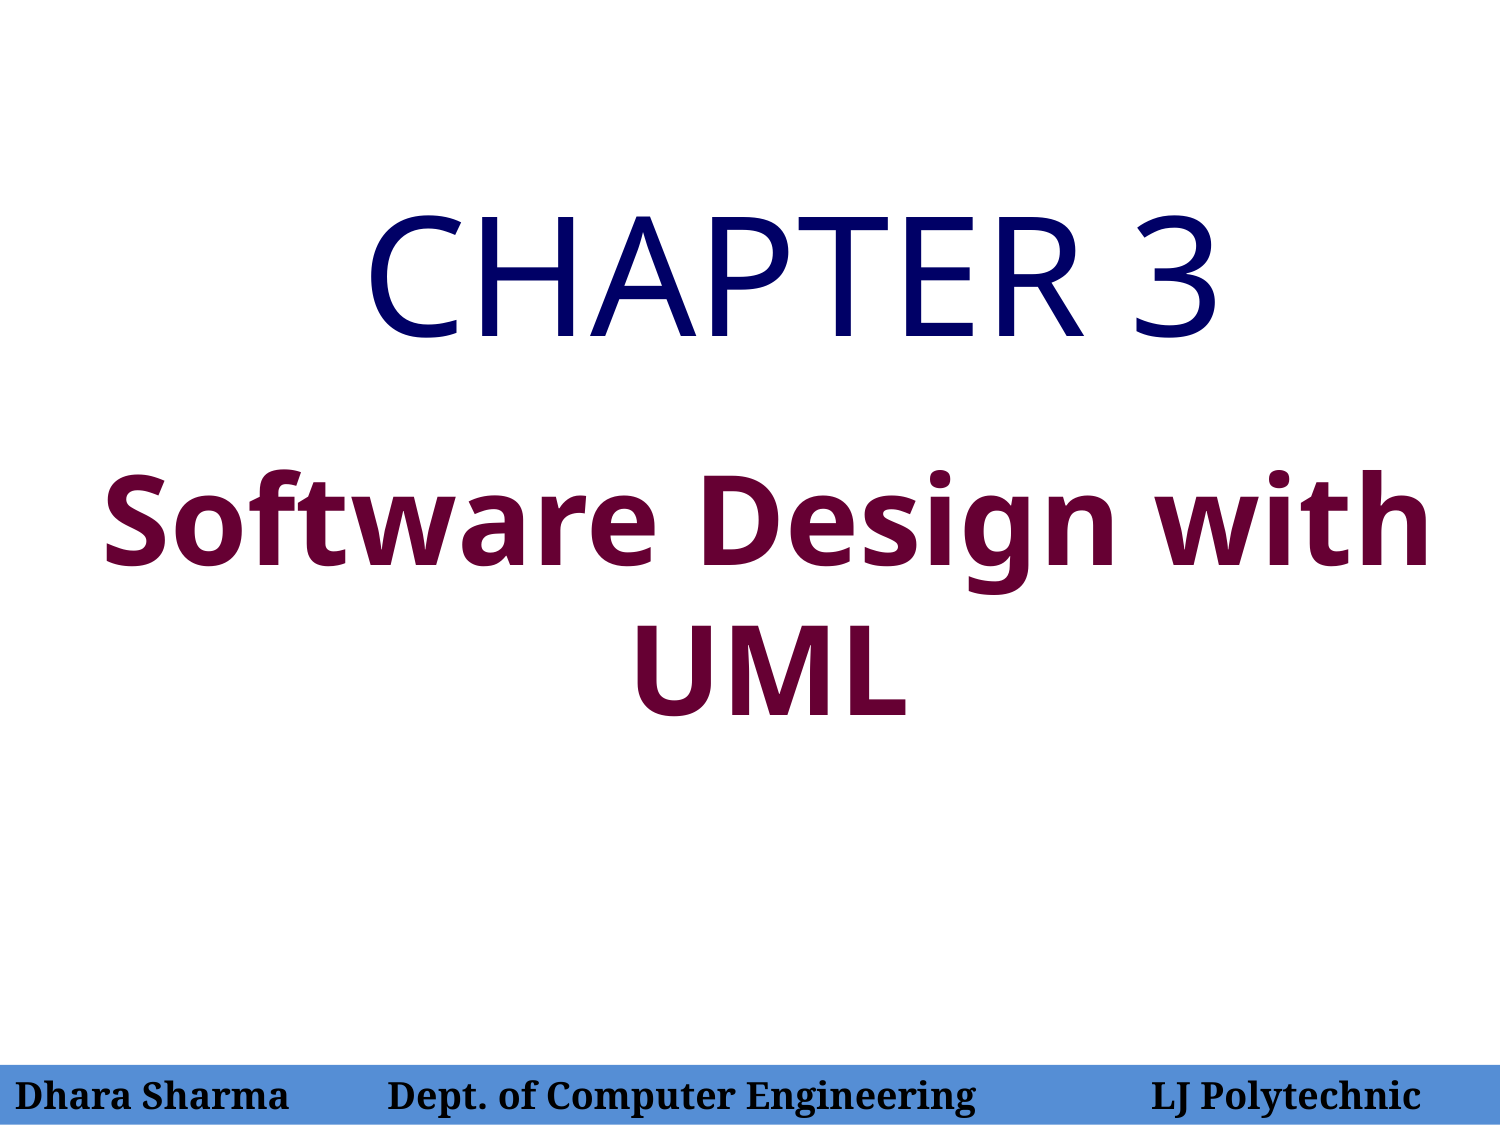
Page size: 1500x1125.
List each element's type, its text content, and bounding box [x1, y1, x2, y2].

text_box Software Design with UML [37, 433, 1500, 749]
text_box Dhara Sharma Dept. of Computer Engineering LJ Polytechnic [0, 1064, 1500, 1125]
text_box CHAPTER 3 [174, 162, 1413, 378]
